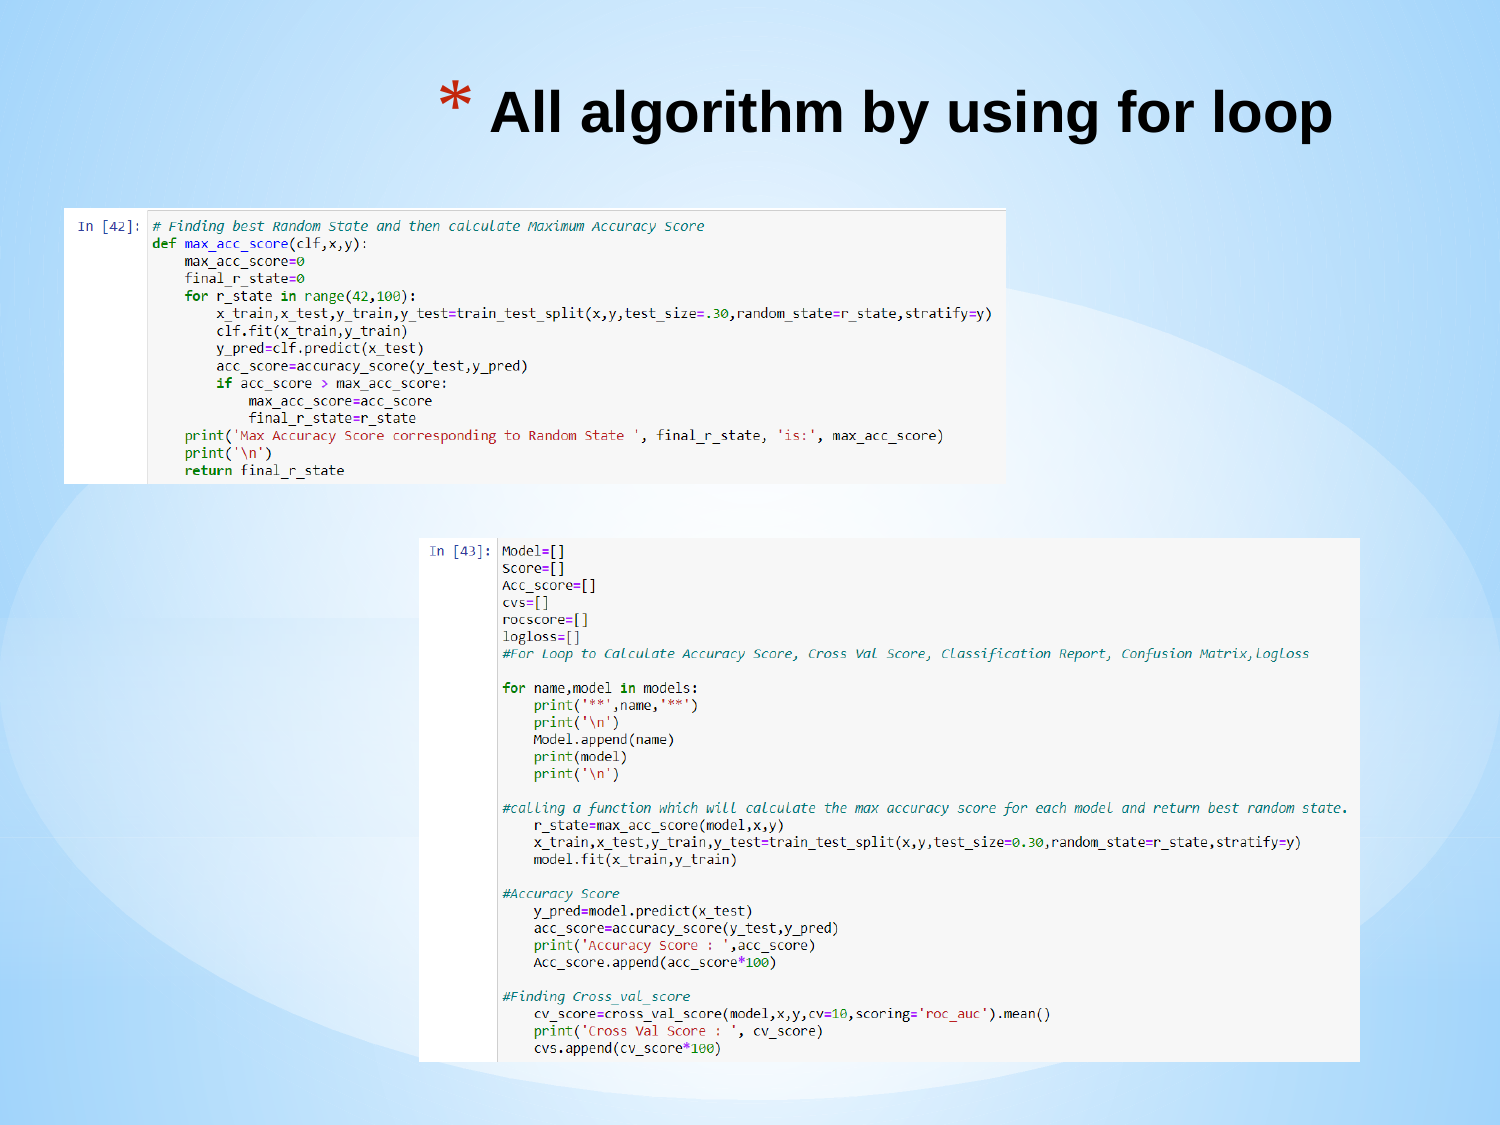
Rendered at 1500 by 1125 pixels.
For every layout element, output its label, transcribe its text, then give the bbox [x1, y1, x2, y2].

title All algorithm by using for loop [197, 66, 1350, 102]
picture [64, 207, 1006, 484]
picture [418, 538, 1360, 1062]
